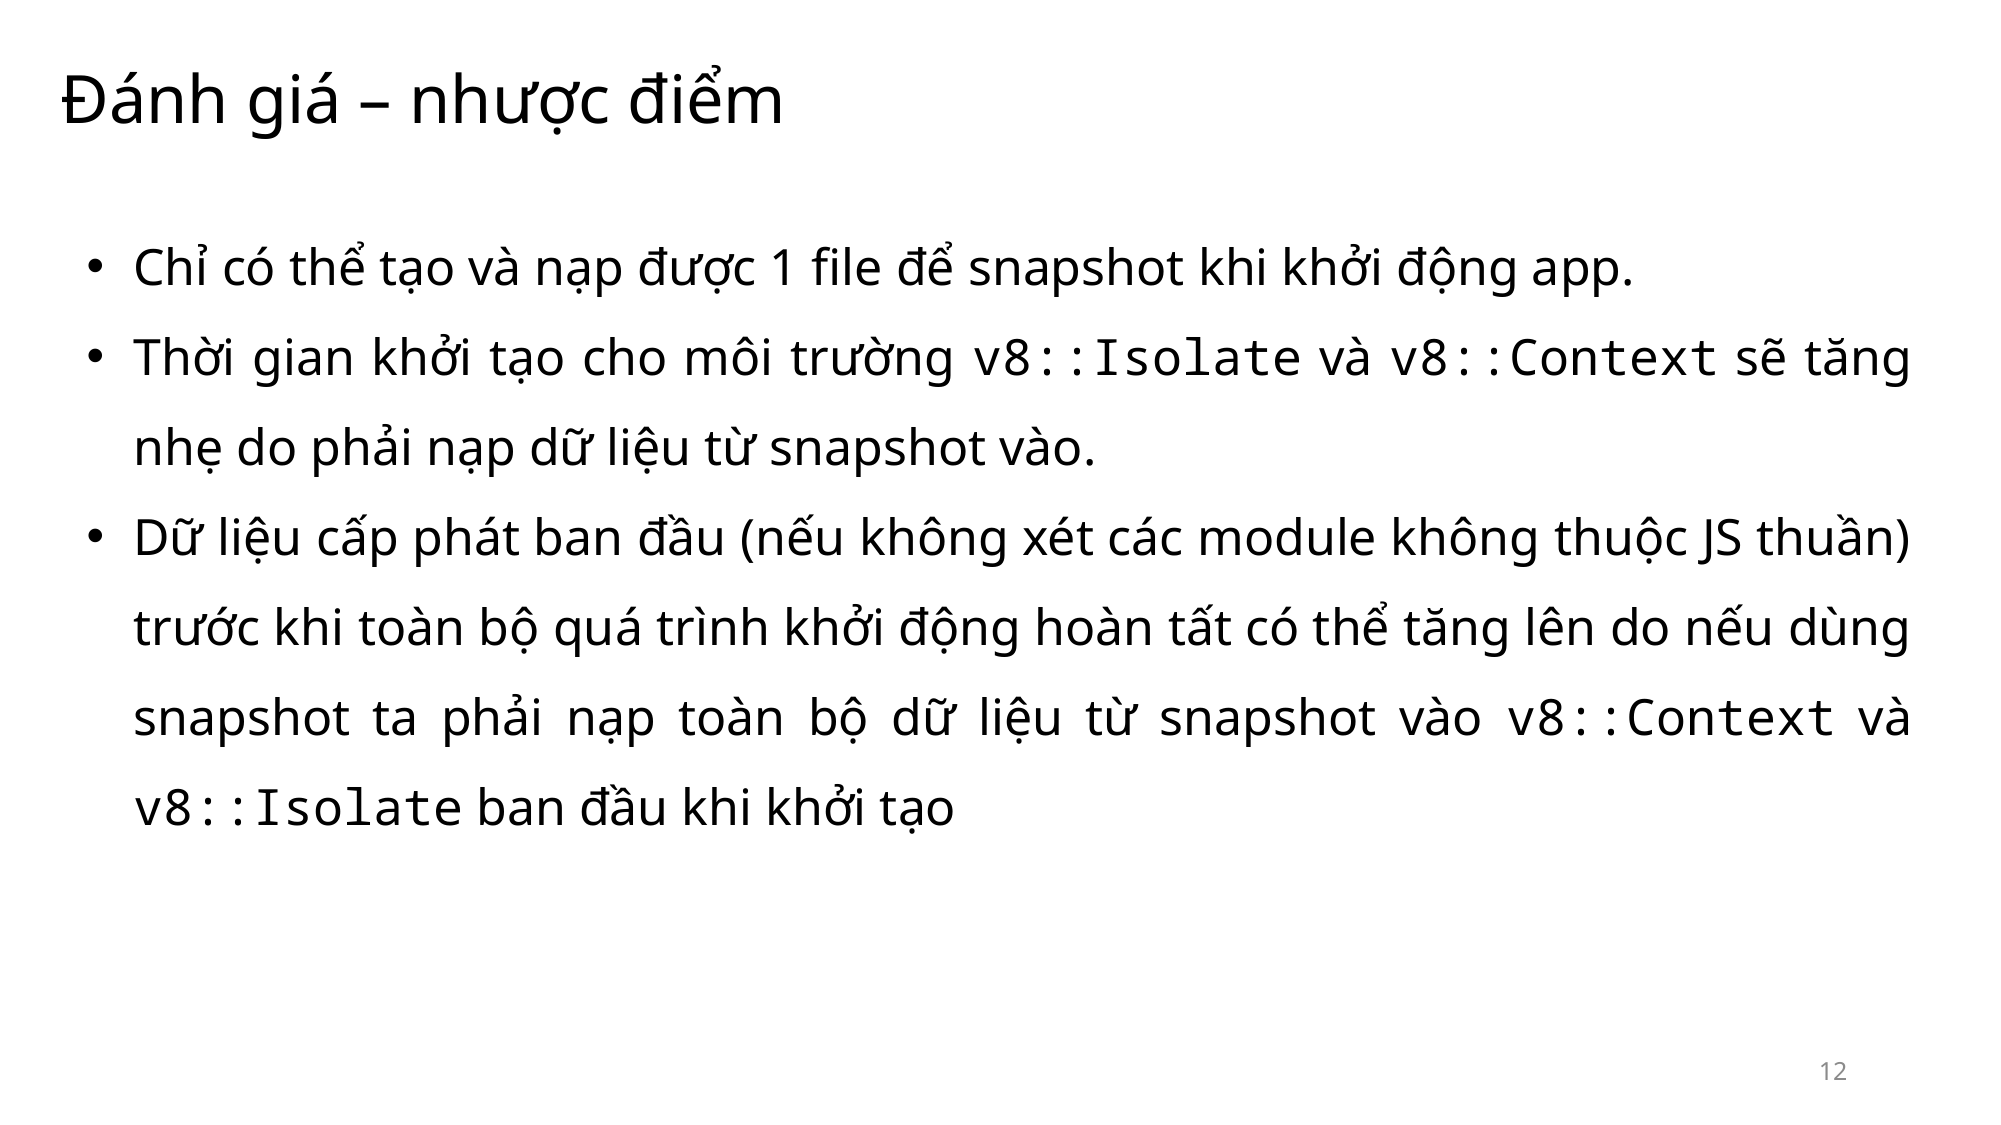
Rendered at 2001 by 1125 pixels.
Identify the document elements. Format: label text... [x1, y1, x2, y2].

text_box Đánh giá – nhược điểm [45, 49, 802, 145]
slide_number 12 [1412, 1042, 1863, 1103]
text_box Chỉ có thể tạo và nạp được 1 file để snapshot khi khởi động app. Thời gian khởi tạo cho môi trường v8::Isolate và v8::Context sẽ tăng nhẹ do phải nạp dữ liệu từ snapshot vào. Dữ liệu cấp phát ban đầu (nếu không xét các module không thuộc JS thuần) trước khi toàn bộ quá trình khởi động hoàn tất có thể tăng lên do nếu dùng snapshot ta phải nạp toàn bộ dữ liệu từ snapshot vào v8::Context và v8::Isolate ban đầu khi khởi tạo [71, 198, 1927, 844]
